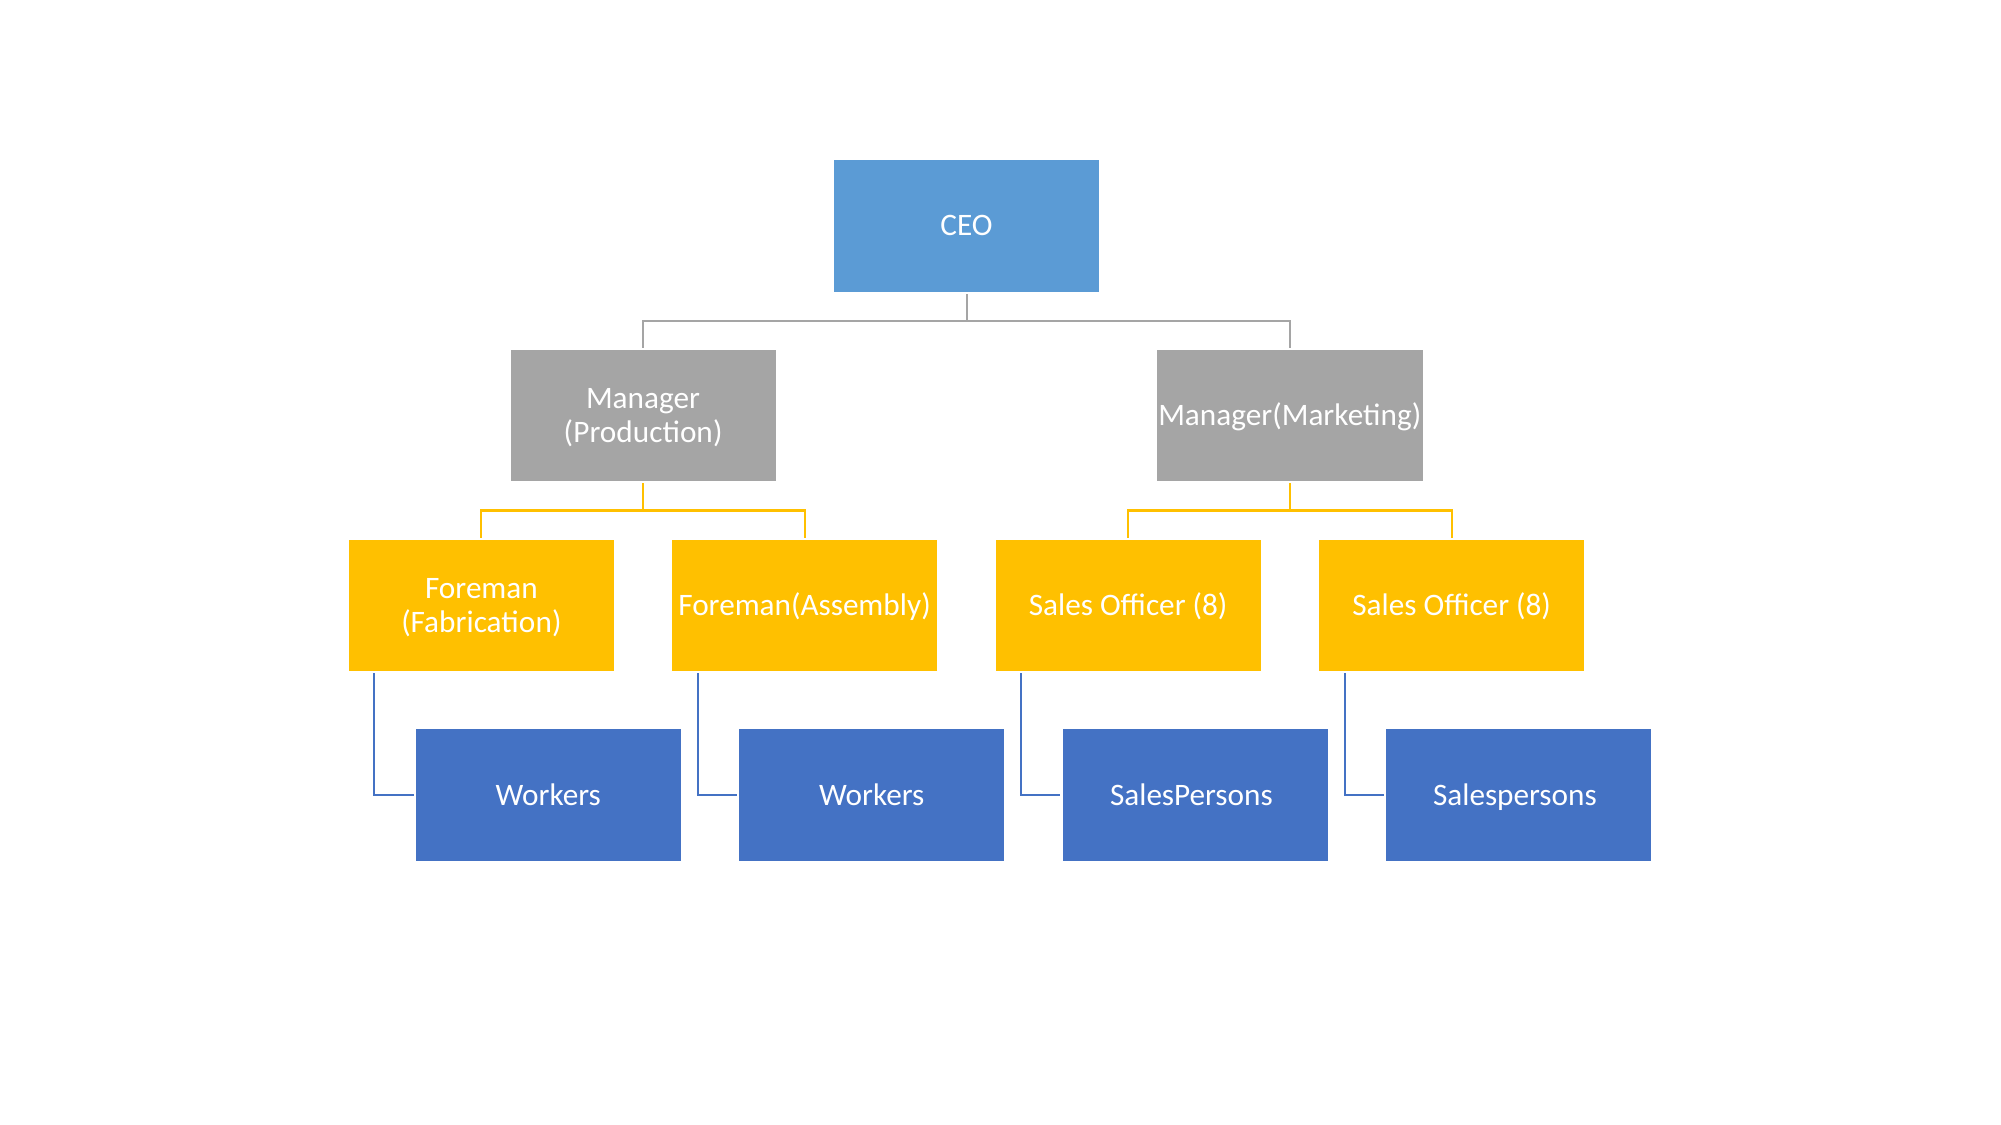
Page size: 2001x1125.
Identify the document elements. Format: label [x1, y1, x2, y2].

text_box [249, 158, 1750, 863]
